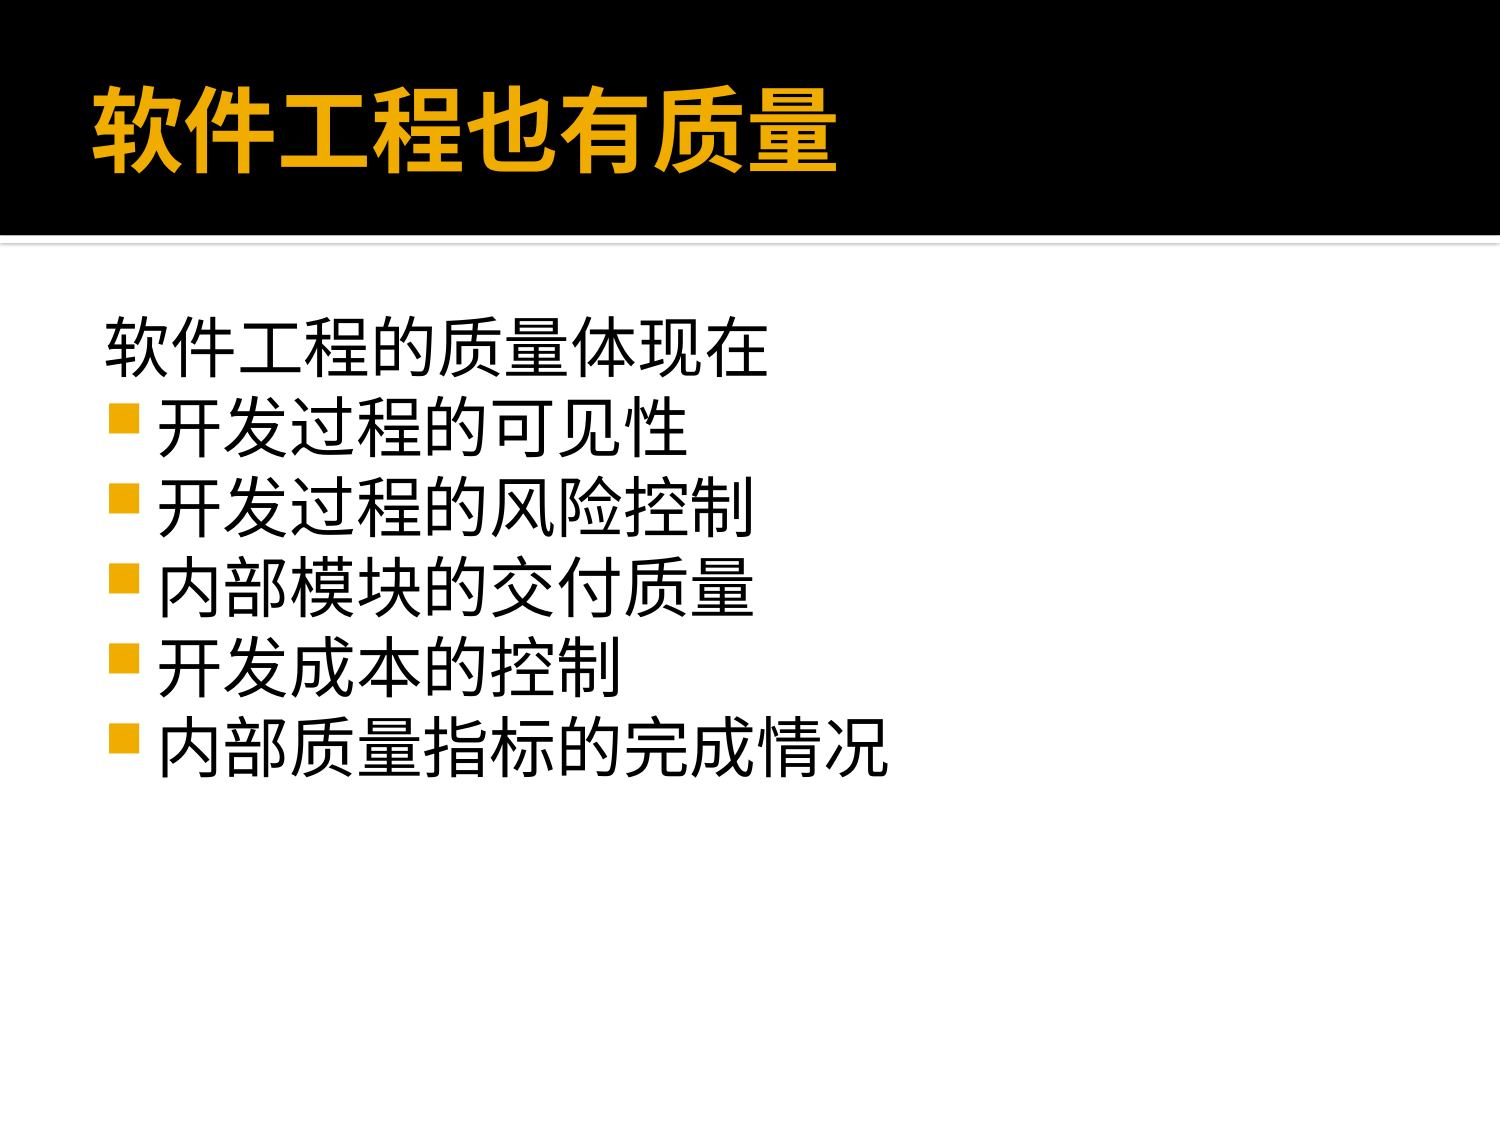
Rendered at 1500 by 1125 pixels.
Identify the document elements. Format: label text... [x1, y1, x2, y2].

title 软件工程也有质量 [75, 25, 1425, 231]
list 软件工程的质量体现在 开发过程的可见性 开发过程的风险控制 内部模块的交付质量 开发成本的控制 内部质量指标的完成情况 [75, 291, 1425, 1050]
